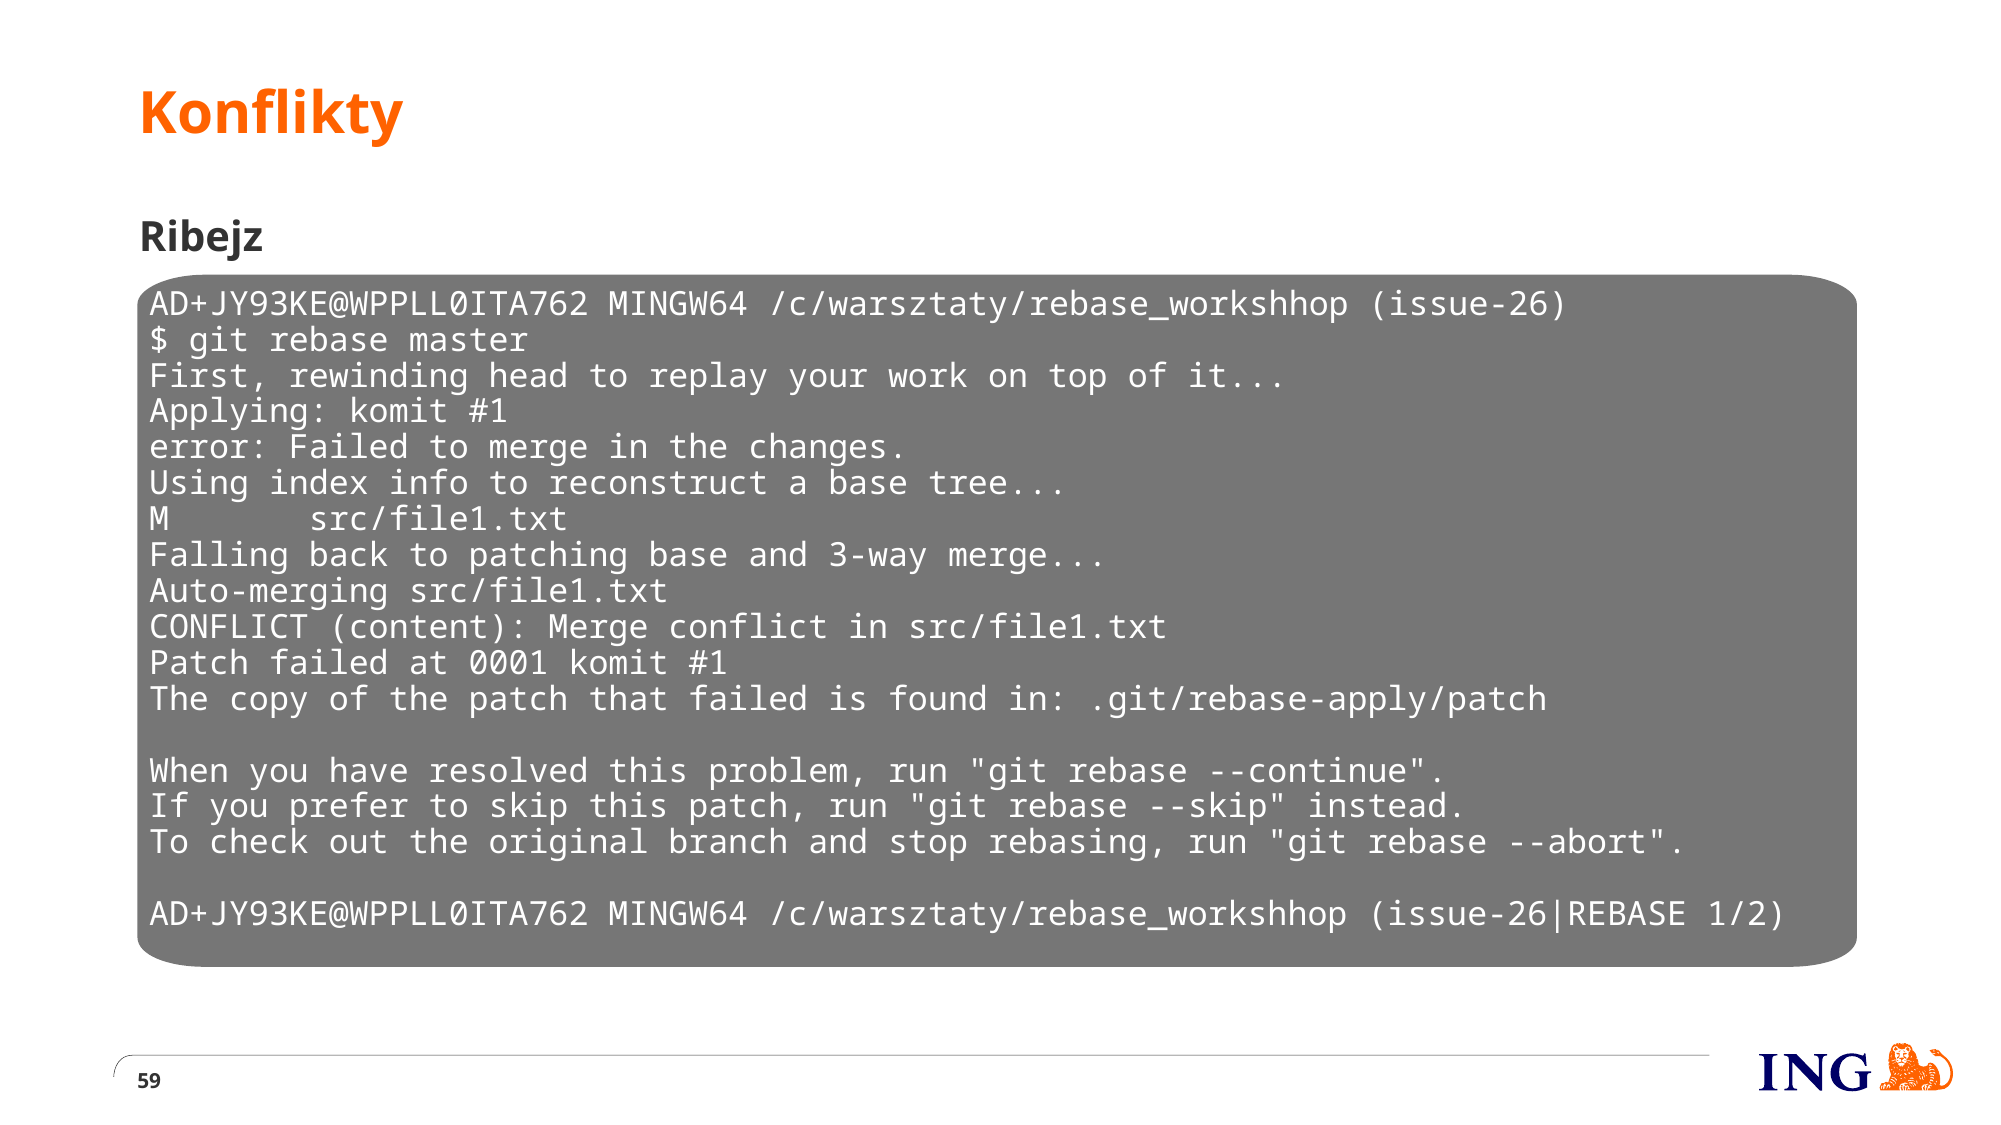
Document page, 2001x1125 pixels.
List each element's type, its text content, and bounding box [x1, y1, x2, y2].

text_box AD+JY93KE@WPPLL0ITA762 MINGW64 /c/warsztaty/rebase_workshhop (issue-26) $ git rebase master First, rewinding head to replay your work on top of it... Applying: komit #1 error: Failed to merge in the changes. Using index info to reconstruct a base tree... M src/file1.txt Falling back to patching base and 3-way merge... Auto-merging src/file1.txt CONFLICT (content): Merge conflict in src/file1.txt Patch failed at 0001 komit #1 The copy of the patch that failed is found in: .git/rebase-apply/patch When you have resolved this problem, run "git rebase --continue". If you prefer to skip this patch, run "git rebase --skip" instead. To check out the original branch and stop rebasing, run "git rebase --abort". AD+JY93KE@WPPLL0ITA762 MINGW64 /c/warsztaty/rebase_workshhop (issue-26|REBASE 1/2) [137, 274, 1857, 967]
slide_number 59 [137, 1066, 219, 1097]
title Konflikty [138, 46, 1860, 187]
list Ribejz [138, 209, 1860, 275]
